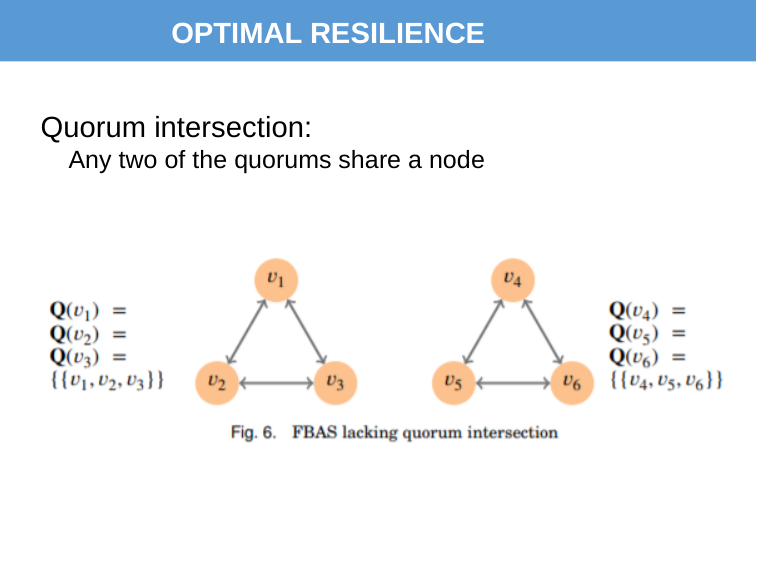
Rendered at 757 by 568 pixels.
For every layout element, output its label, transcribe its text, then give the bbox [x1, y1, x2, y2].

picture [2, 233, 757, 465]
list Quorum intersection: Any two of the quorums share a node [40, 108, 679, 232]
title OPTIMAL RESILIENCE [171, 14, 585, 50]
